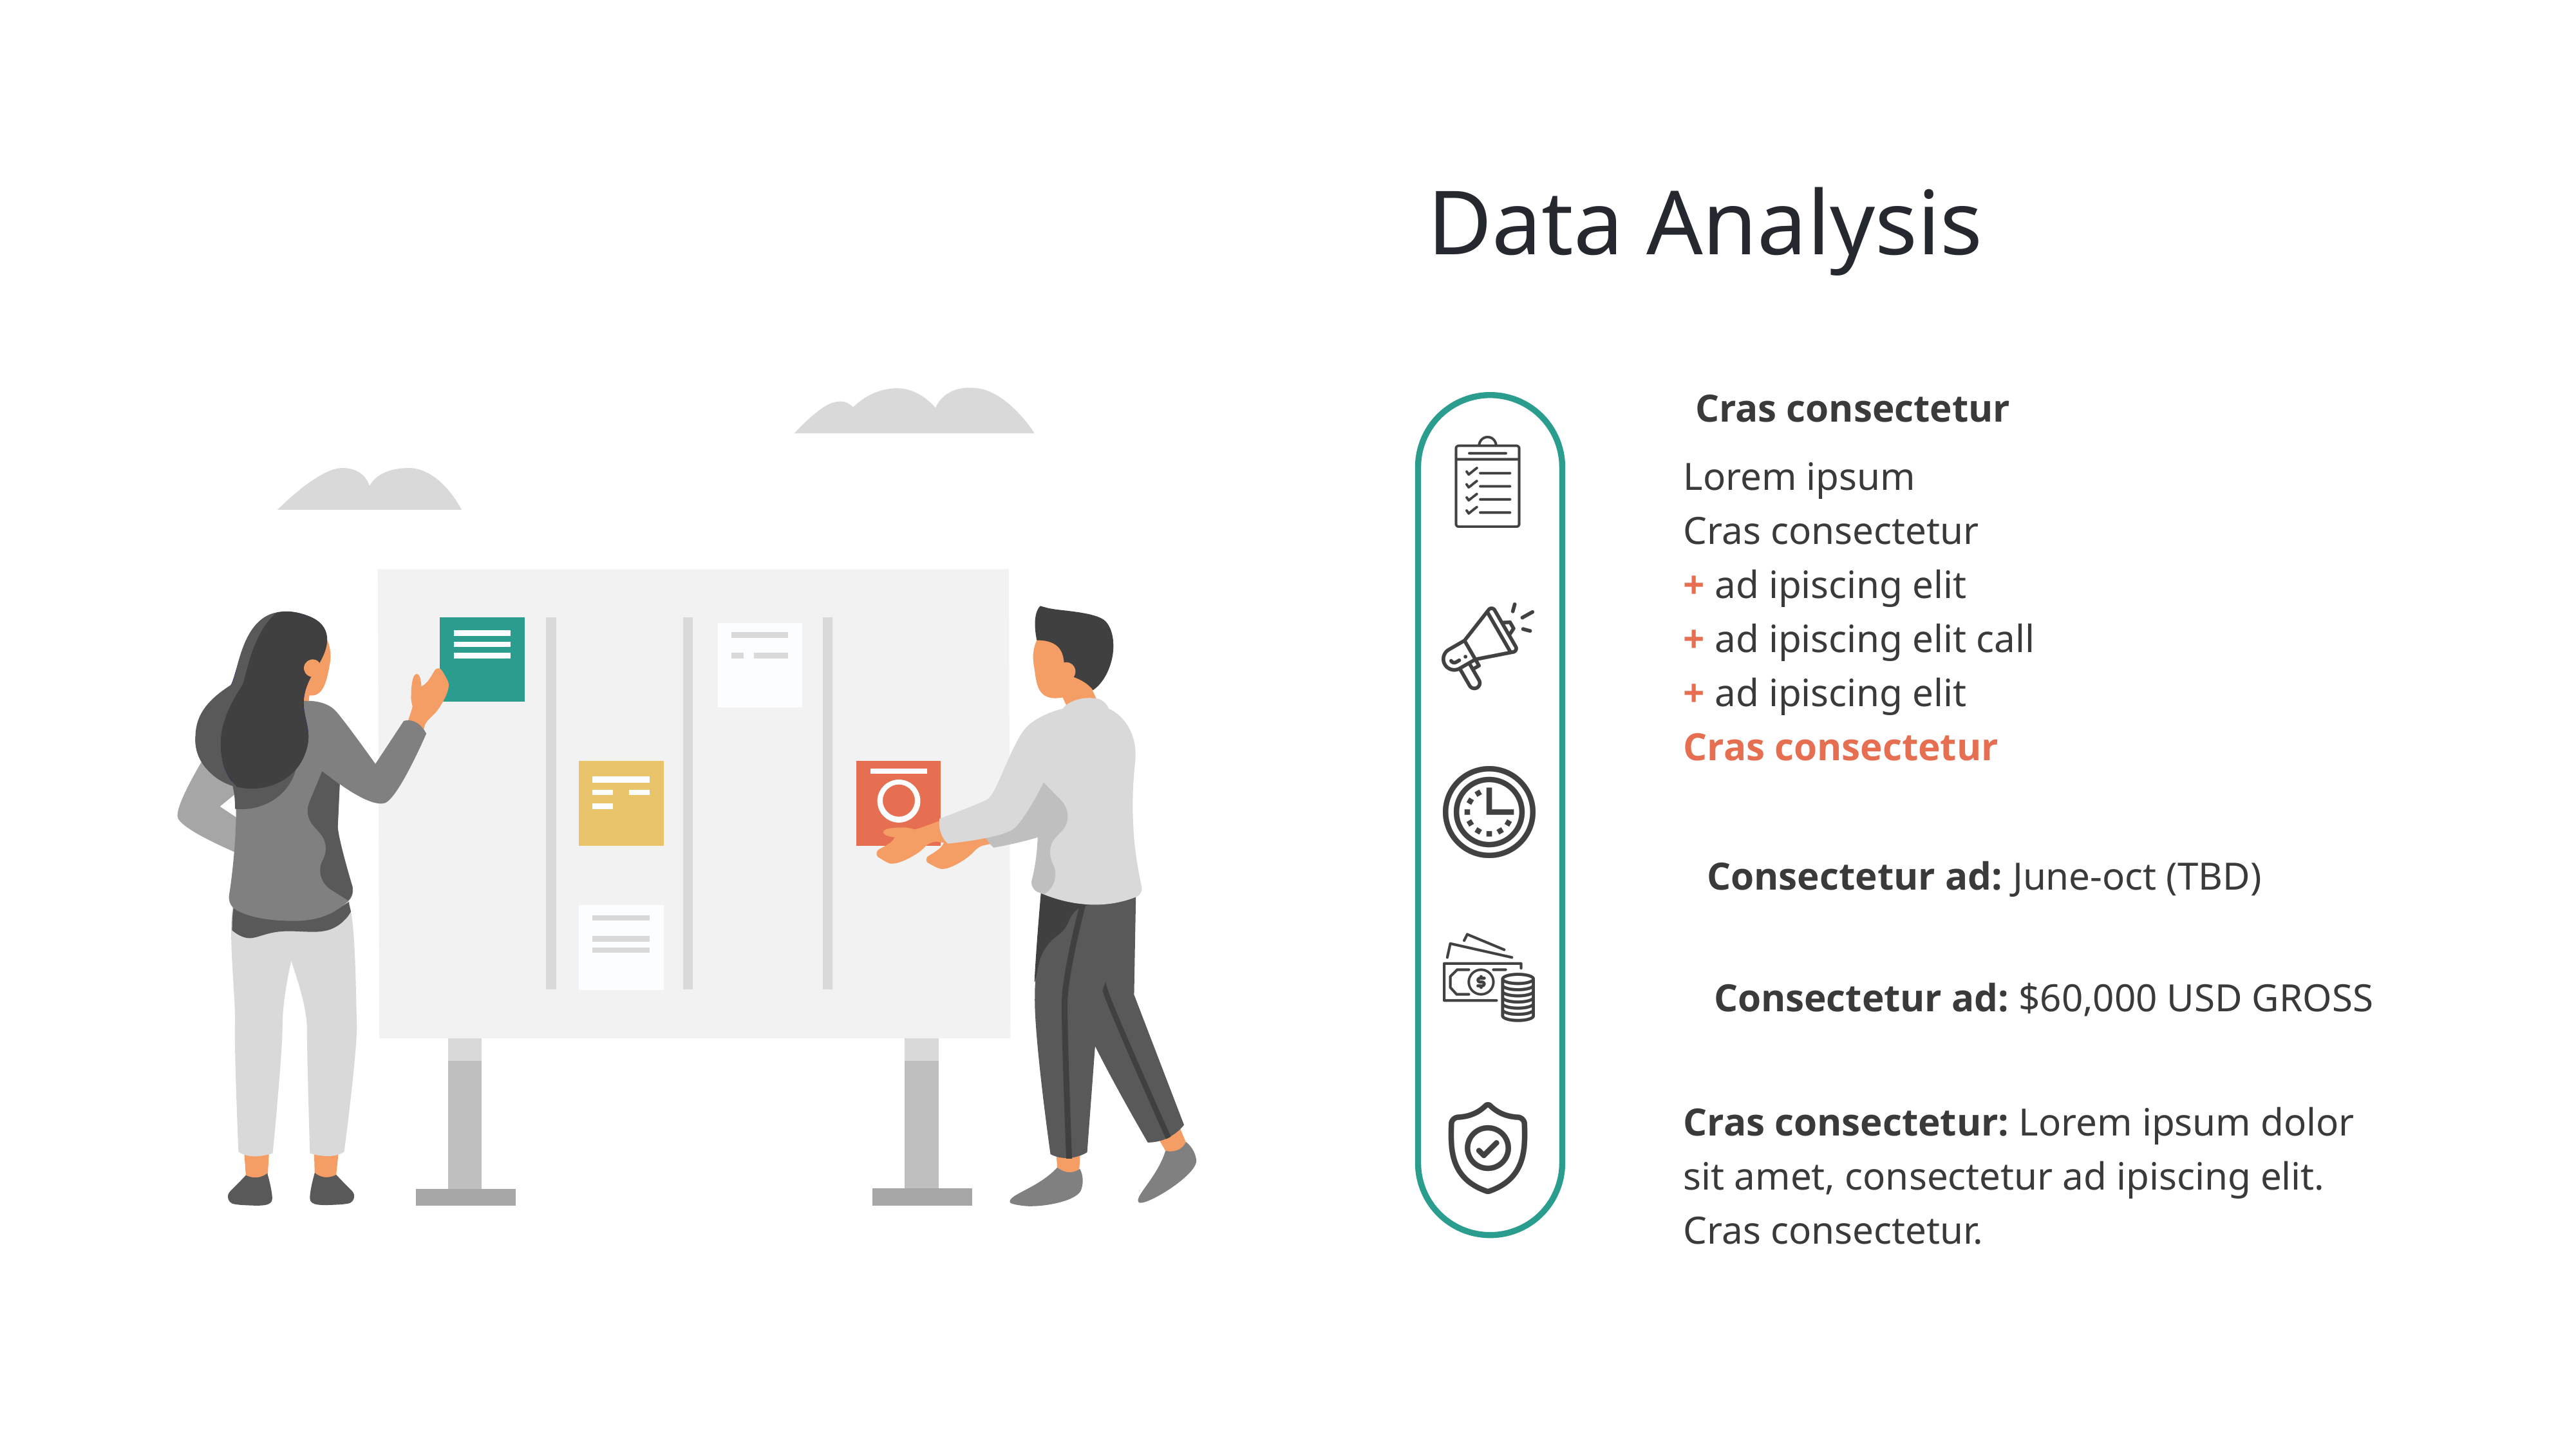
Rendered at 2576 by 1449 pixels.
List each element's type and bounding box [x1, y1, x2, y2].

text_box [452, 617, 525, 702]
text_box [377, 569, 1010, 1038]
text_box [1418, 160, 2573, 1254]
text_box [856, 760, 873, 846]
text_box [876, 606, 1197, 1207]
text_box [794, 388, 1035, 434]
text_box [277, 468, 462, 510]
text_box [546, 617, 832, 990]
text_box [177, 611, 449, 1206]
text_box [452, 937, 516, 1206]
